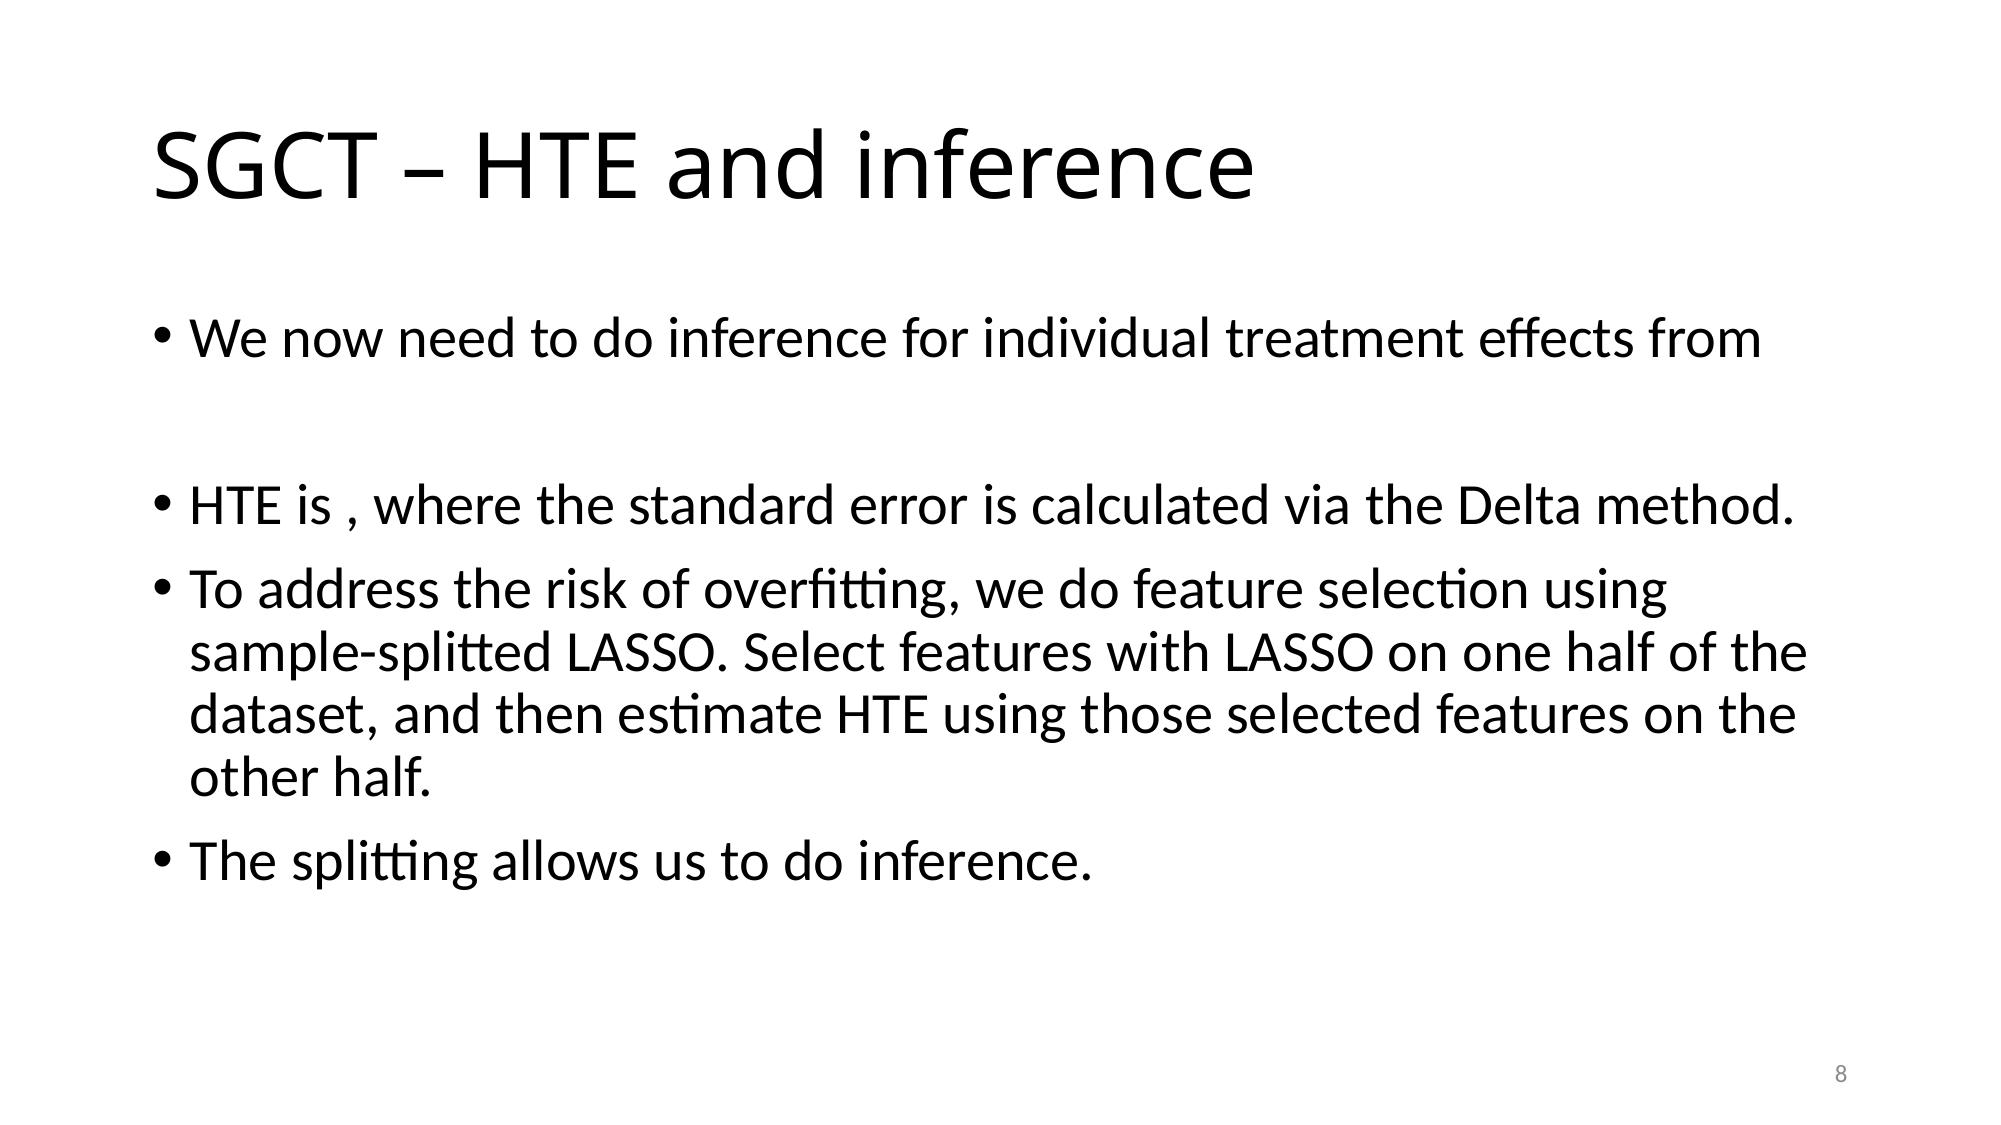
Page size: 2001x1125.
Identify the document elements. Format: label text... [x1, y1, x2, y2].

title SGCT – HTE and inference [137, 59, 1863, 278]
slide_number 8 [1412, 1042, 1863, 1103]
